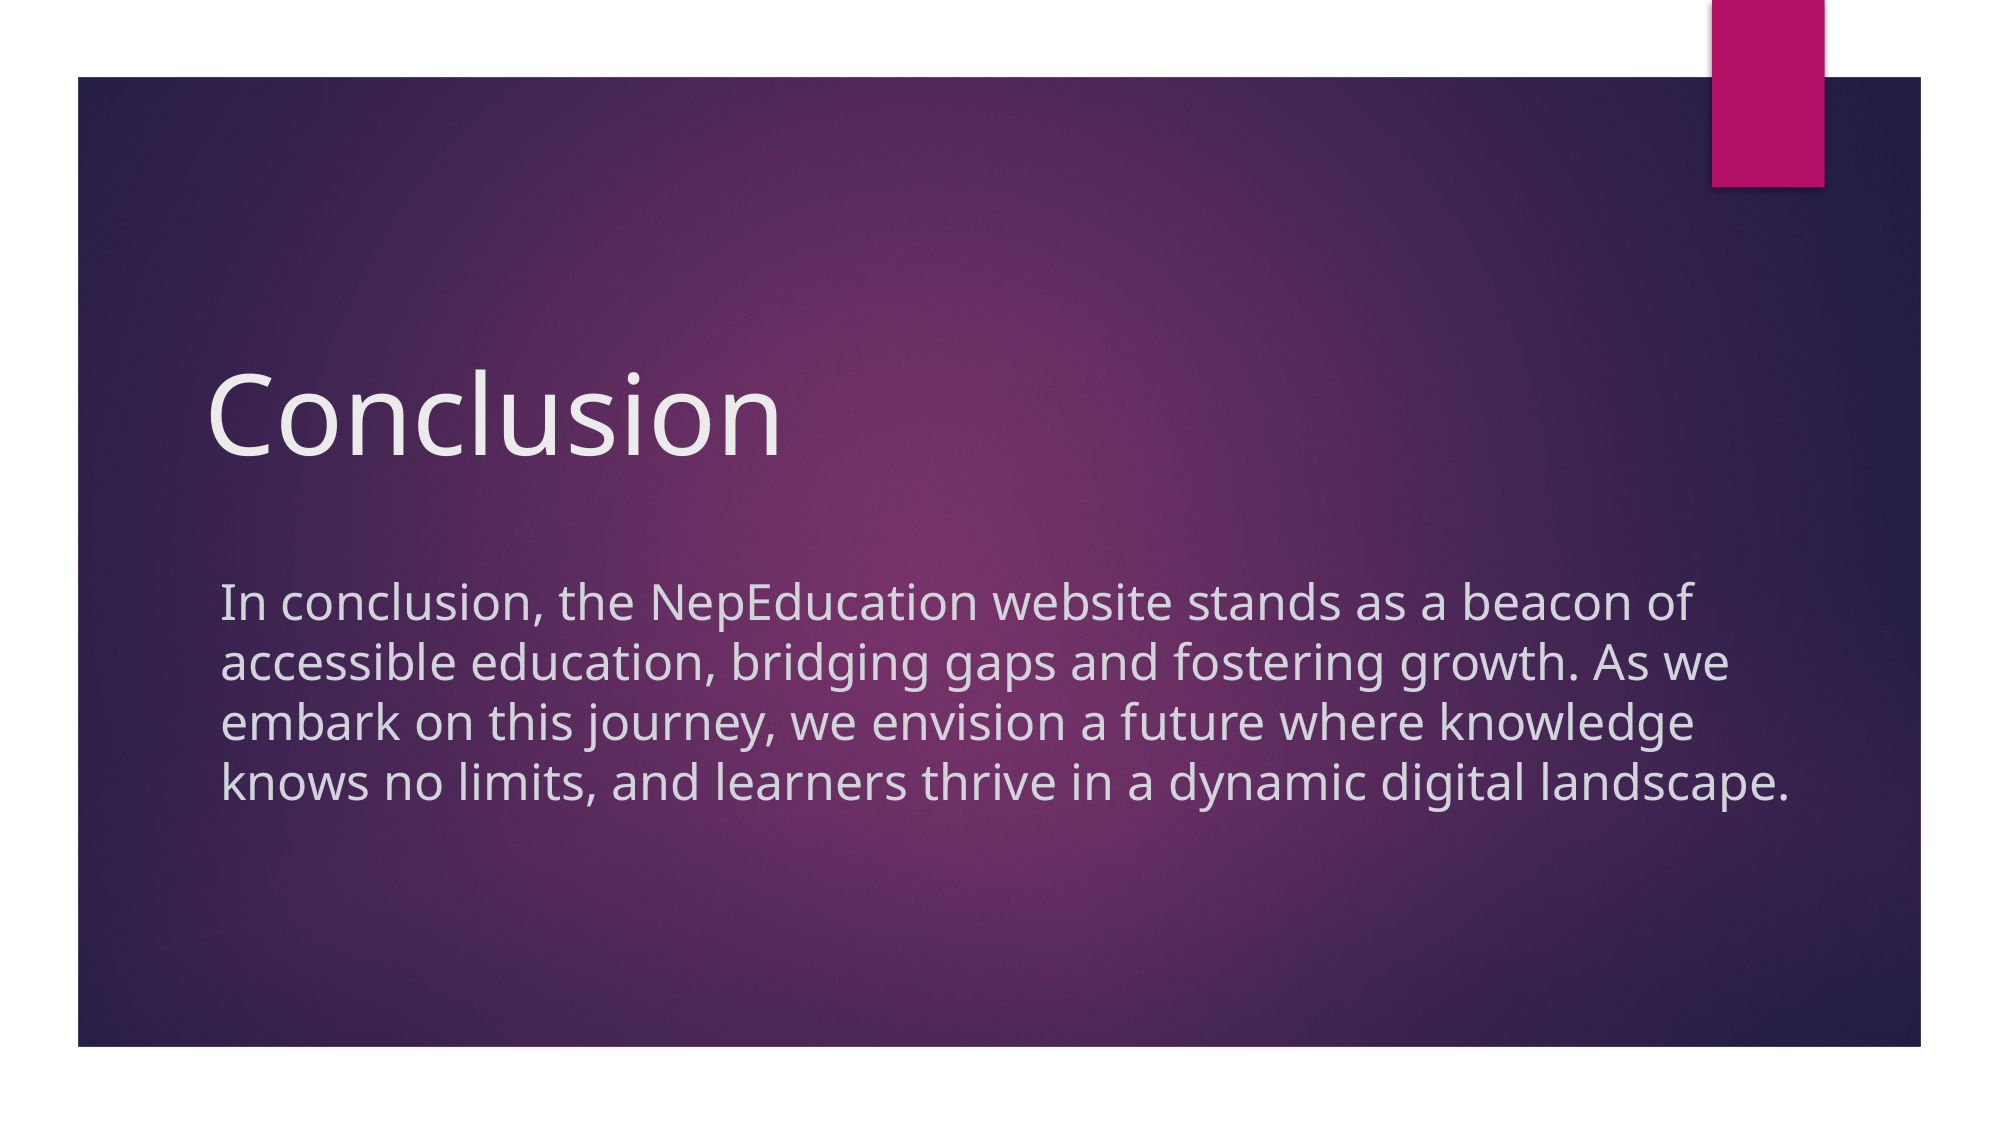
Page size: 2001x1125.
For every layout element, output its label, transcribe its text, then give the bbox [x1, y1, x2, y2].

title Conclusion [189, 267, 1638, 486]
subtitle In conclusion, the NepEducation website stands as a beacon of accessible education, bridging gaps and fostering growth. As we embark on this journey, we envision a future where knowledge knows no limits, and learners thrive in a dynamic digital landscape. [205, 562, 1846, 919]
